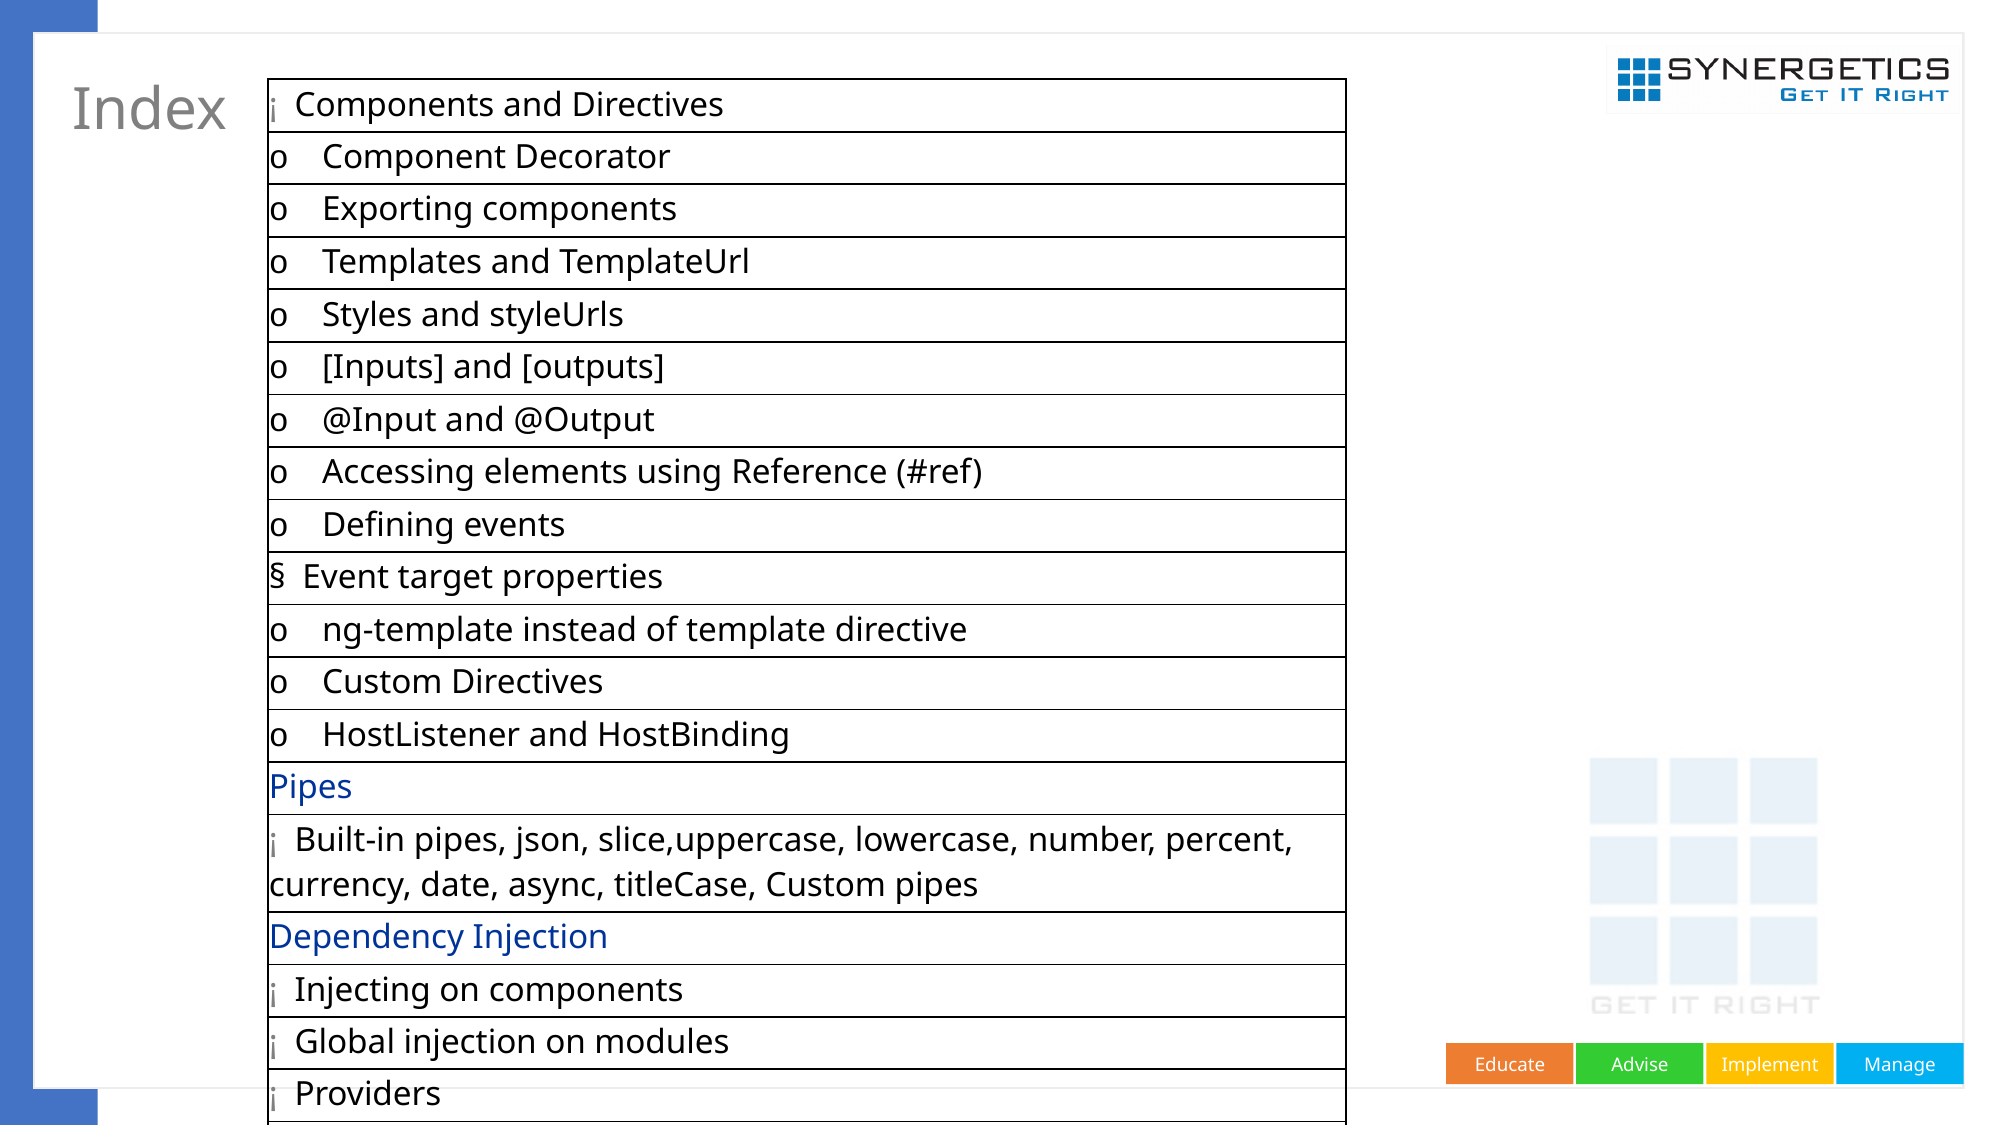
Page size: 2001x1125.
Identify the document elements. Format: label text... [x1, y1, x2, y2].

table_cell § Event target properties [269, 553, 1345, 604]
table_cell o Templates and TemplateUrl [269, 238, 1345, 288]
table_cell ¡ Providers [269, 1070, 1345, 1121]
table_cell o Custom Directives [269, 658, 1345, 709]
table_cell o Defining events [269, 500, 1345, 551]
picture [1607, 45, 1960, 114]
table_cell Pipes [269, 763, 1345, 814]
table_cell o Component Decorator [269, 133, 1345, 183]
table_cell o Accessing elements using Reference (#ref) [269, 448, 1345, 499]
table_cell o [Inputs] and [outputs] [269, 343, 1345, 394]
table_cell o Exporting components [269, 185, 1345, 236]
table_cell o Styles and styleUrls [269, 290, 1345, 341]
title Index [57, 45, 1607, 177]
table_cell Dependency Injection [269, 913, 1345, 964]
table_cell ¡ Global injection on modules [269, 1018, 1345, 1068]
table_cell ¡ Built-in pipes, json, slice,uppercase, lowercase, number, percent, currency, date, async, titleCase, Custom pipes [269, 815, 1345, 911]
table_cell o @Input and @Output [269, 395, 1345, 446]
table_cell o ng-template instead of template directive [269, 605, 1345, 656]
table_cell o HostListener and HostBinding [269, 710, 1345, 761]
table_cell ¡ Injecting on components [269, 965, 1345, 1016]
table_header ¡ Components and Directives [269, 80, 1345, 131]
